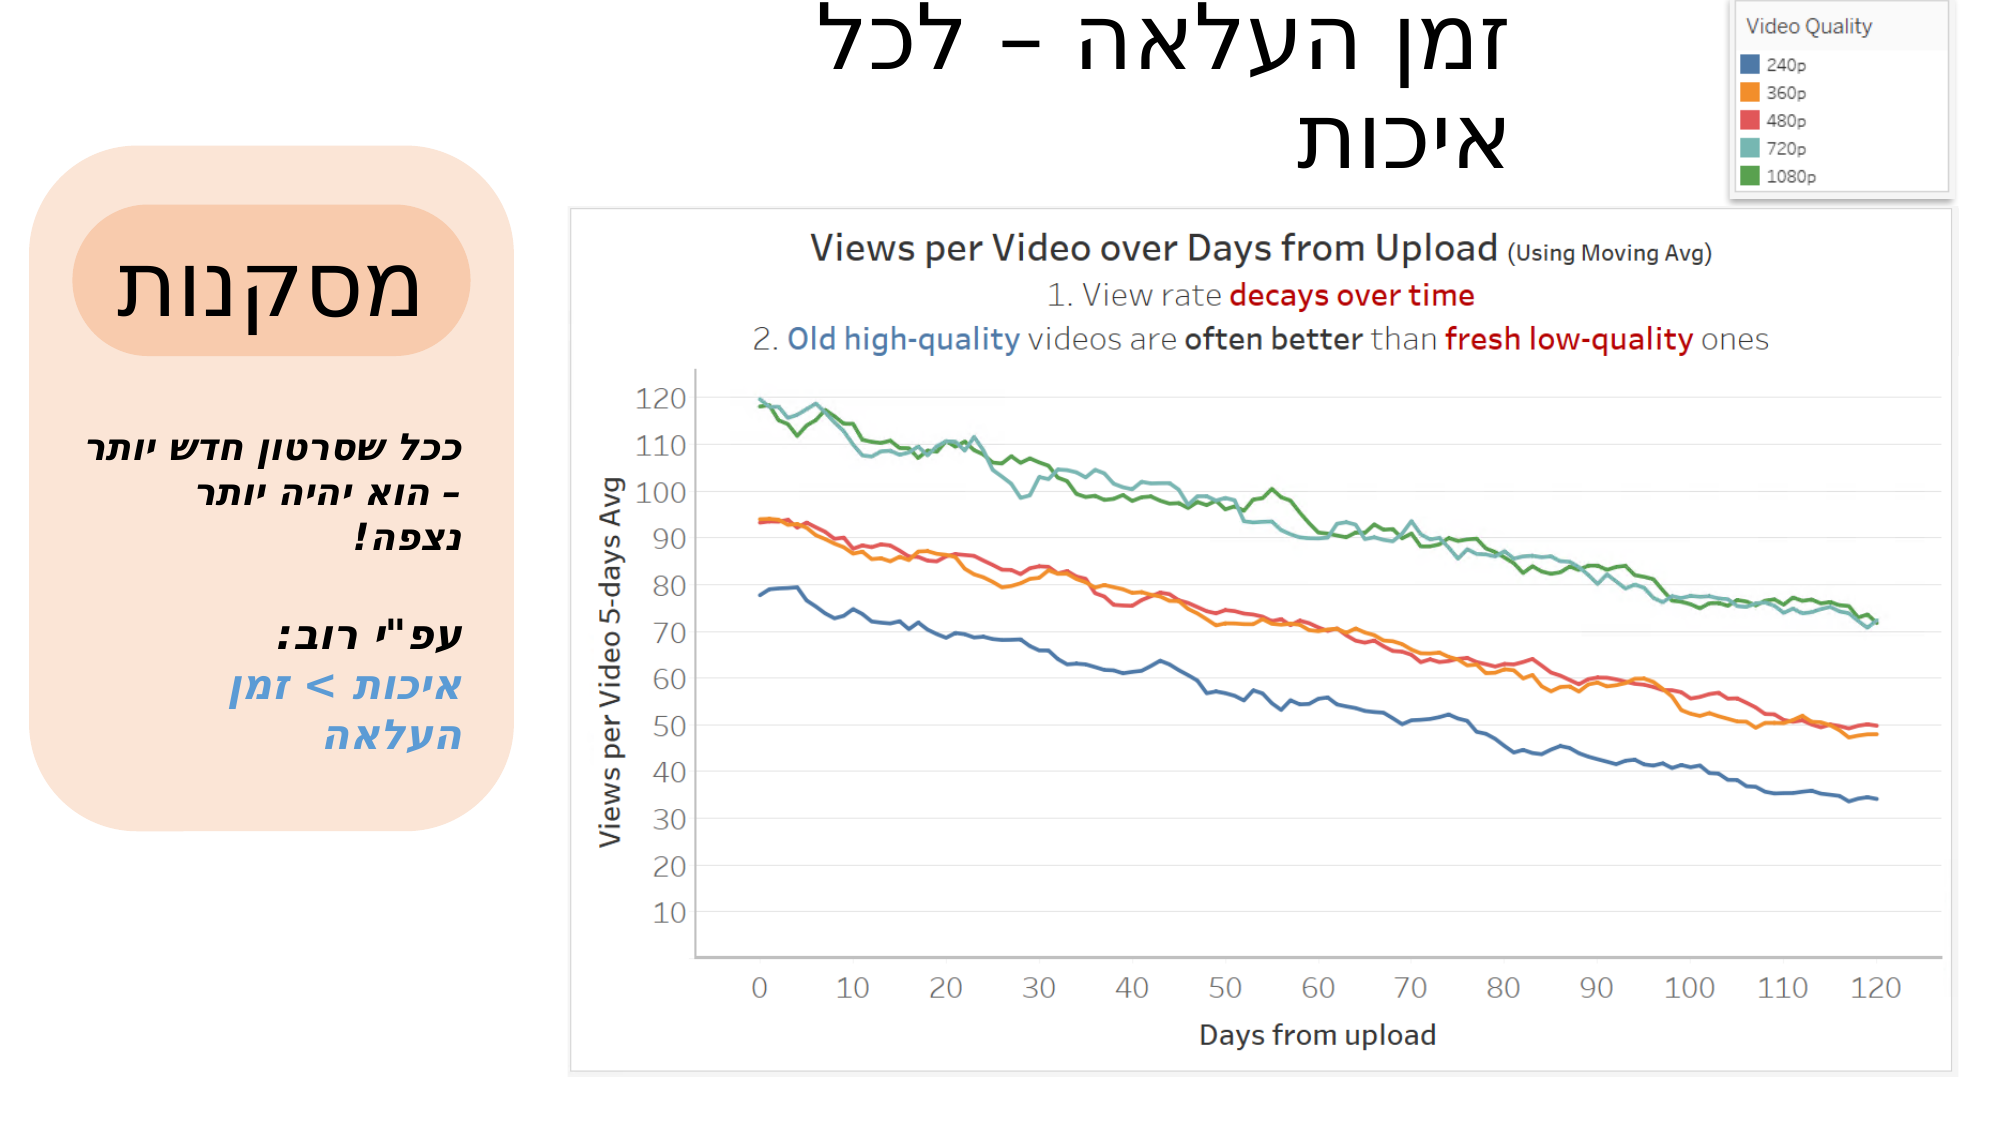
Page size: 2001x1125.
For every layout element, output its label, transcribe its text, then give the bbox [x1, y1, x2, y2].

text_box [29, 145, 514, 832]
picture [567, 206, 1959, 1077]
title זמן העלאה – לכל איכות [567, 0, 1528, 199]
picture [1729, 0, 1959, 199]
